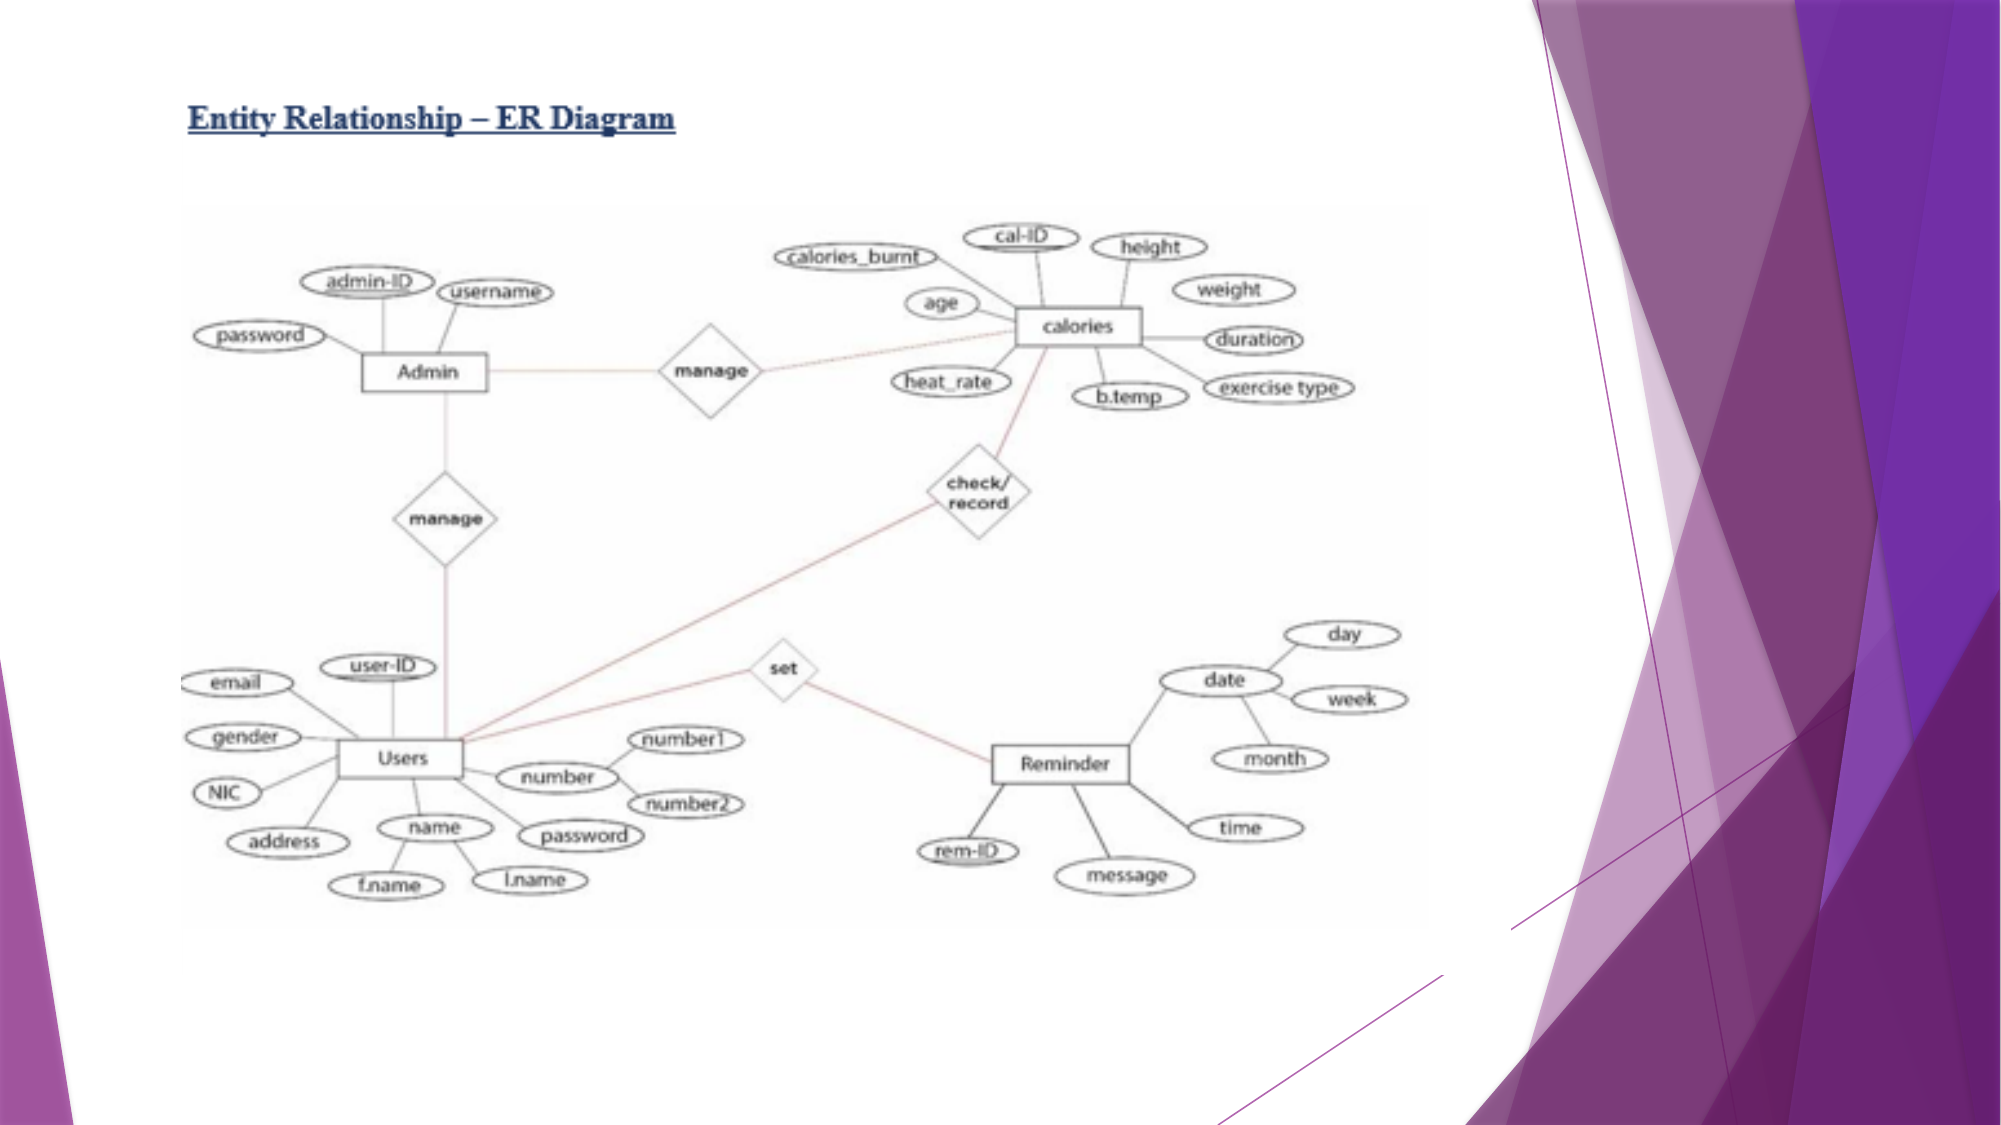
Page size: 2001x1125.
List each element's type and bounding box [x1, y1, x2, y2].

picture [181, 104, 1511, 975]
